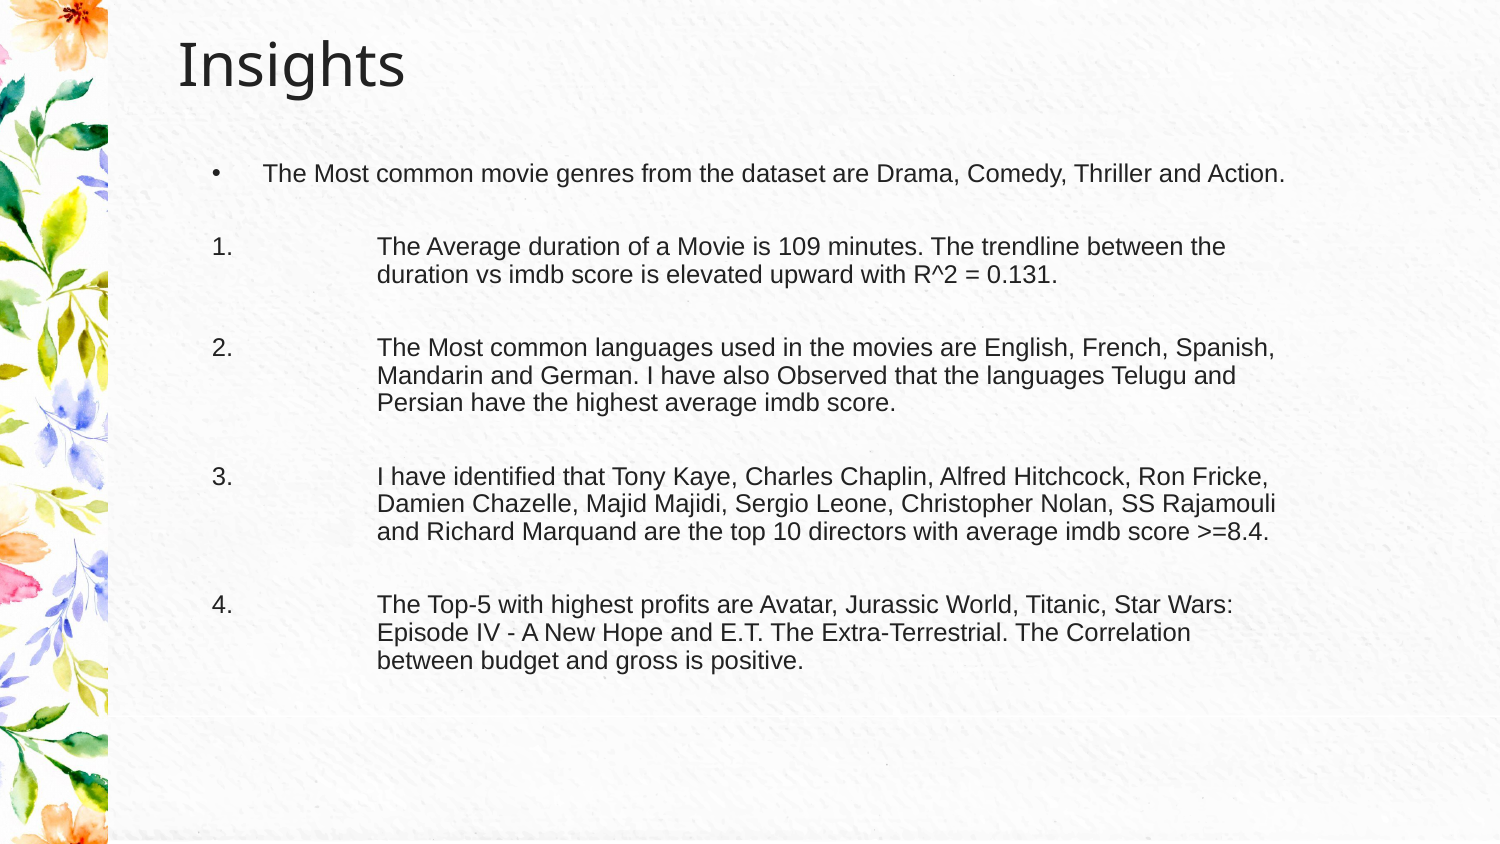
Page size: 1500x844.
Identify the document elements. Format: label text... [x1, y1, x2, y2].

picture [0, 0, 108, 844]
title Insights [164, 10, 1421, 146]
subtitle The Most common movie genres from the dataset are Drama, Comedy, Thriller and Action. The Average duration of a Movie is 109 minutes. The trendline between the duration vs imdb score is elevated upward with R^2 = 0.131. The Most common languages used in the movies are English, French, Spanish, Mandarin and German. I have also Observed that the languages Telugu and Persian have the highest average imdb score. I have identified that Tony Kaye, Charles Chaplin, Alfred Hitchcock, Ron Fricke, Damien Chazelle, Majid Majidi, Sergio Leone, Christopher Nolan, SS Rajamouli and Richard Marquand are the top 10 directors with average imdb score >=8.4. The Top-5 with highest profits are Avatar, Jurassic World, Titanic, Star Wars: Episode IV - A New Hope and E.T. The Extra-Terrestrial. The Correlation between budget and gross is positive. [196, 145, 1305, 750]
